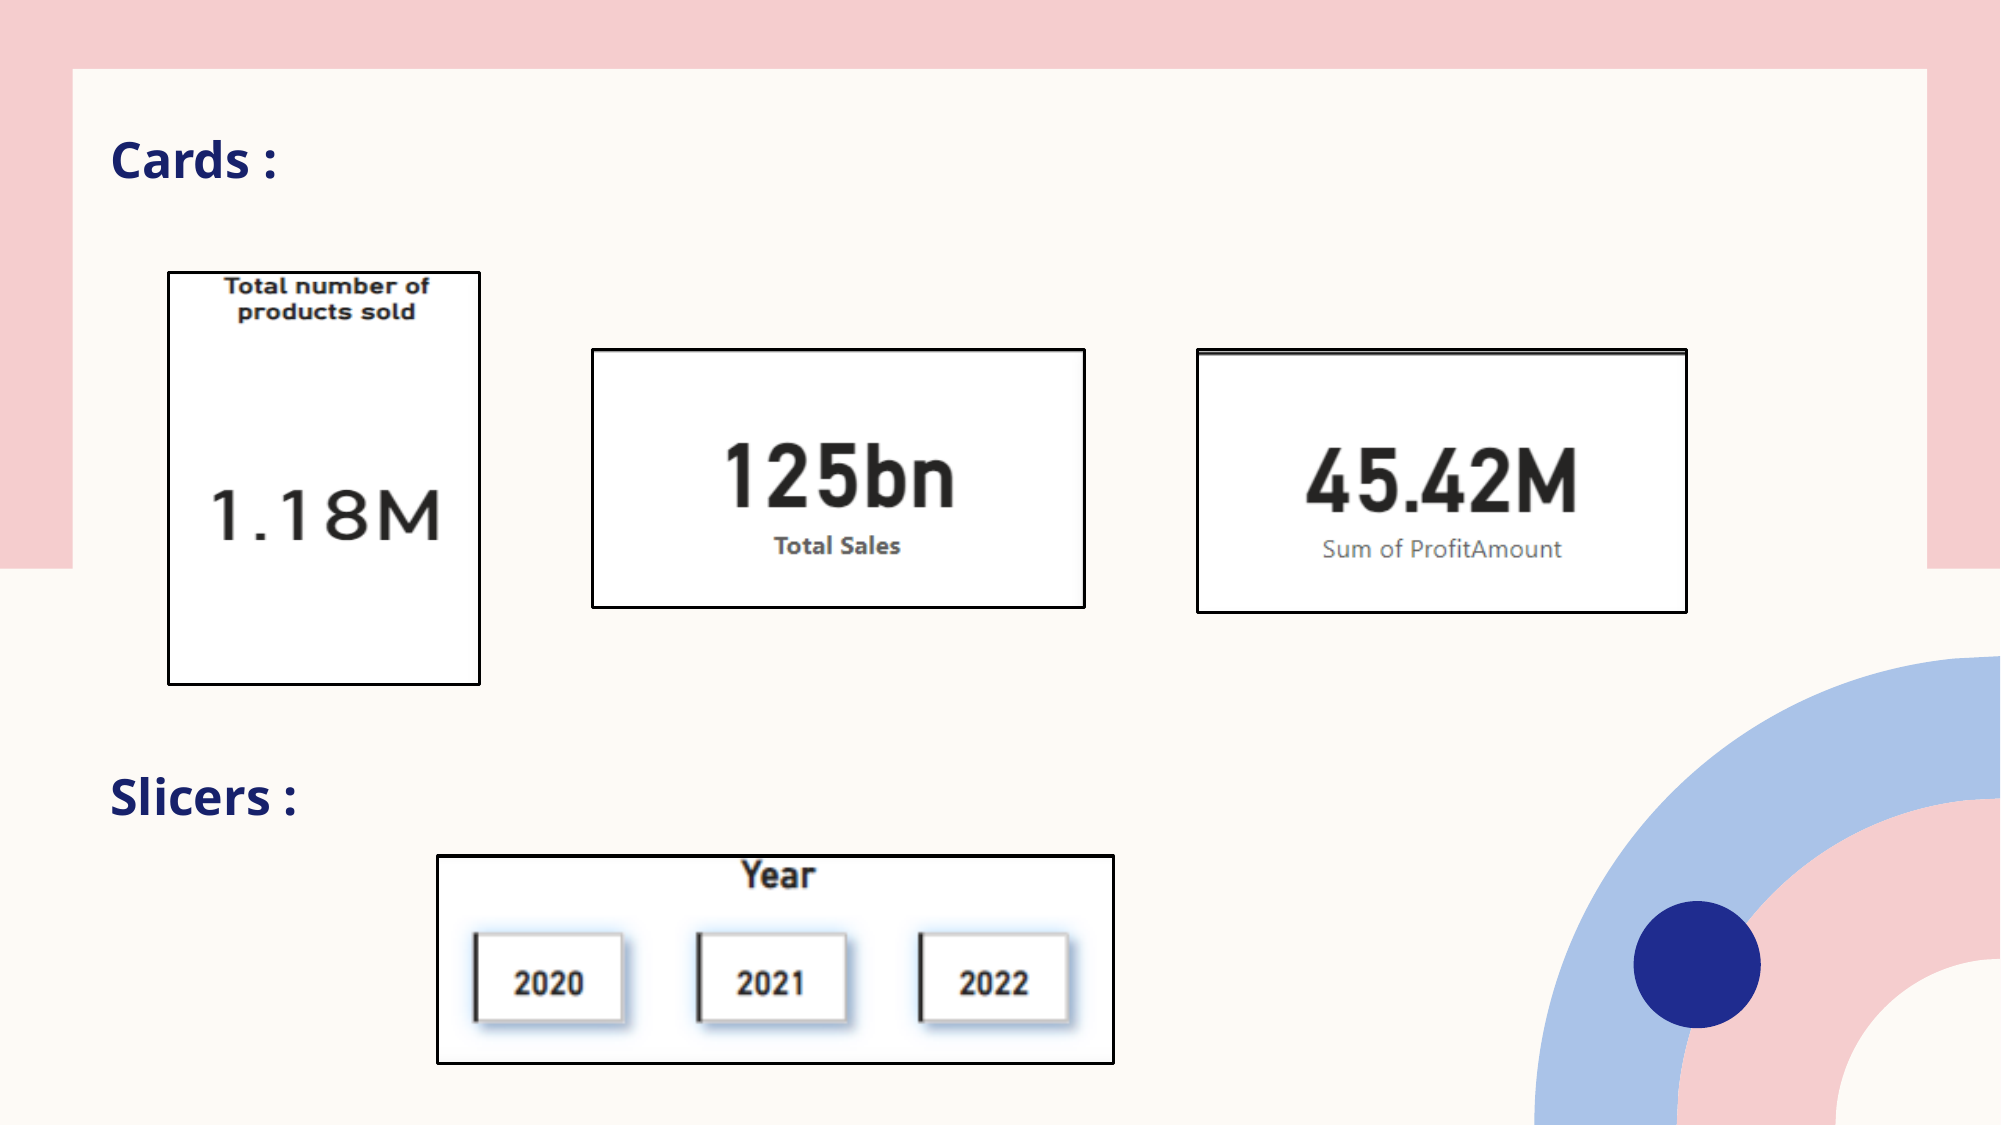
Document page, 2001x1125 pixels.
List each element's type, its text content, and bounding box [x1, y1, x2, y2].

picture [169, 273, 478, 684]
picture [594, 351, 1084, 606]
text_box Cards : [95, 121, 714, 257]
text_box Slicers : [95, 757, 714, 893]
picture [1199, 351, 1686, 611]
picture [439, 857, 1112, 1062]
